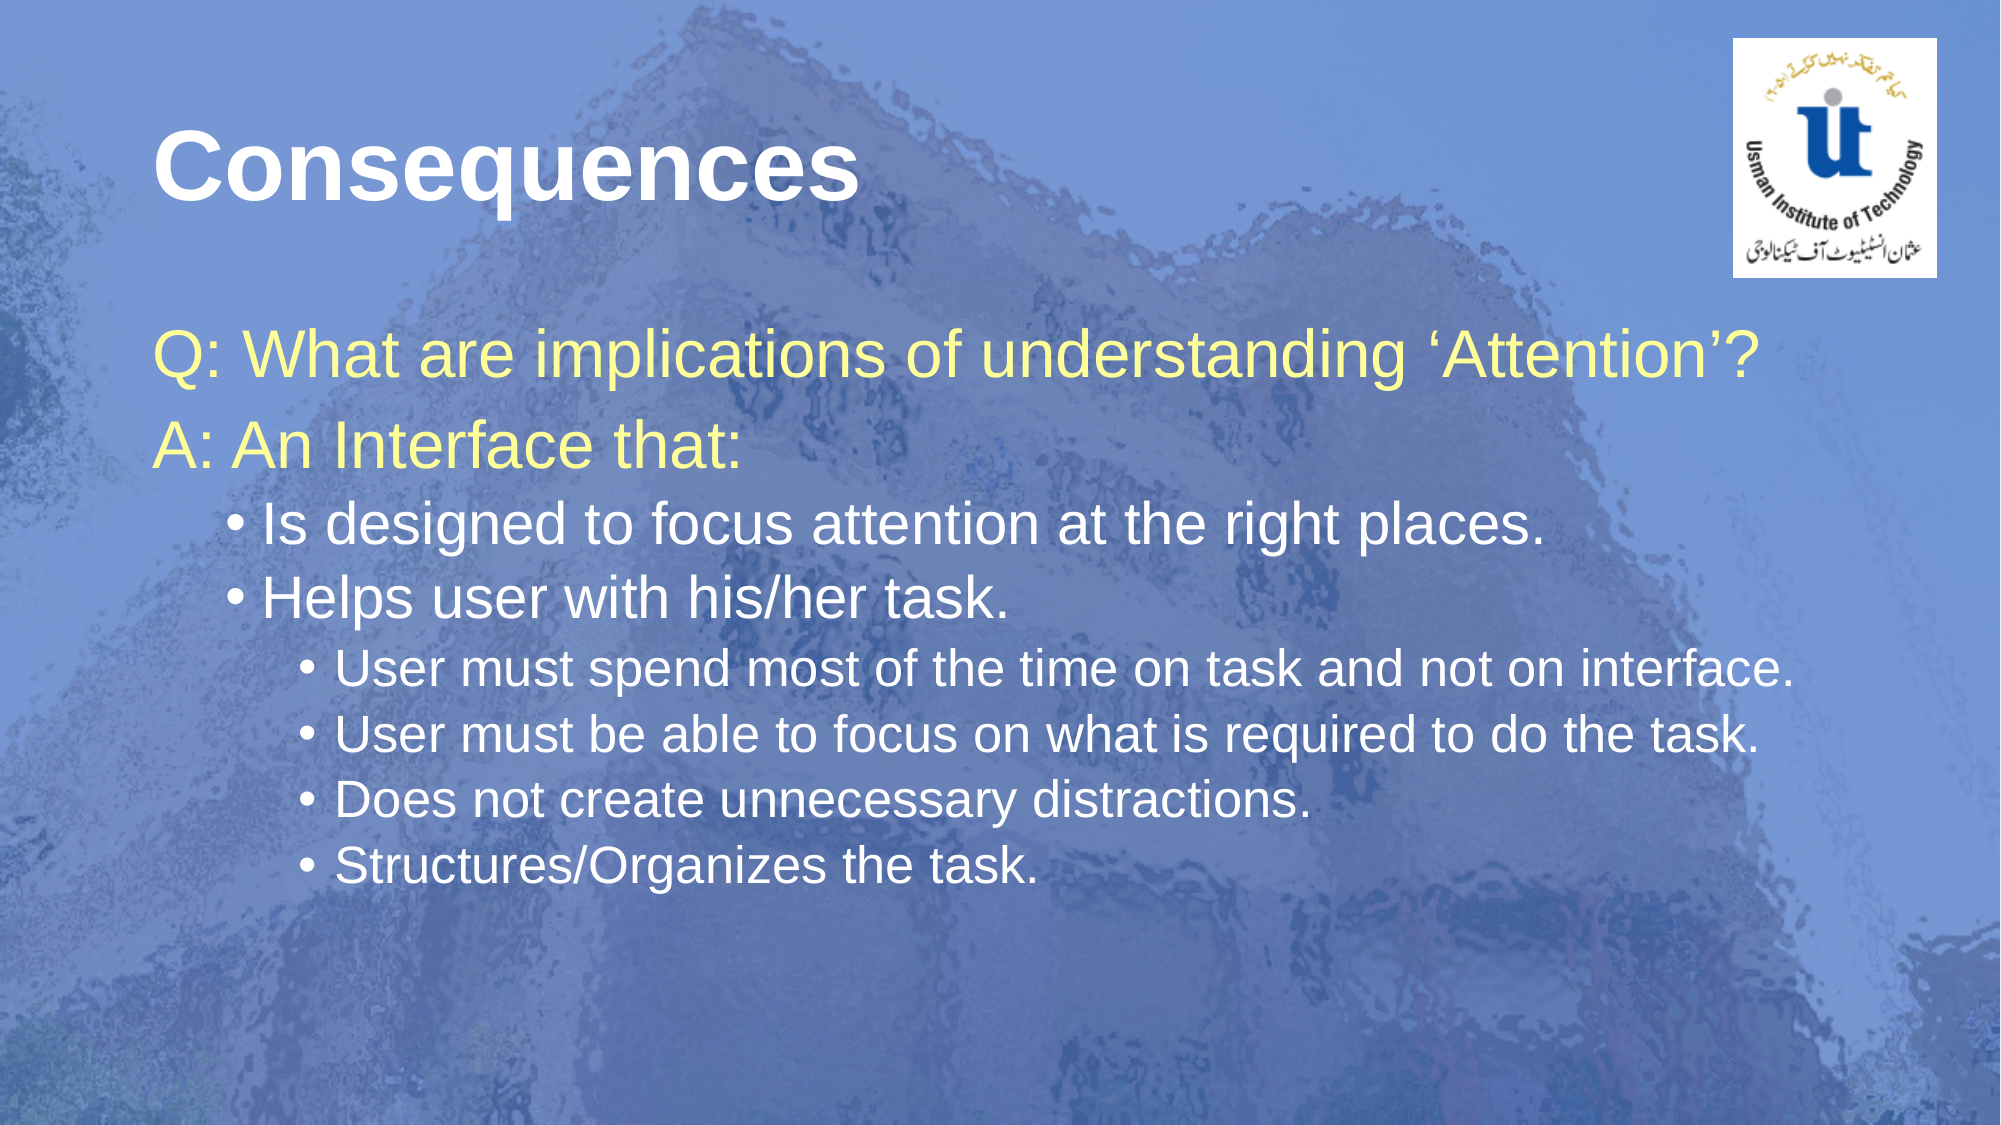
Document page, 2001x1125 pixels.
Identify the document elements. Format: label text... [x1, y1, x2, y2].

title Consequences [137, 59, 1863, 278]
list Q: What are implications of understanding ‘Attention’? A: An Interface that: Is designed to focus attention at the right places. Helps user with his/her task. User must spend most of the time on task and not on interface. User must be able to focus on what is required to do the task. Does not create unnecessary distractions. Structures/Organizes the task. [137, 311, 1863, 1026]
picture [0, 0, 2001, 1125]
